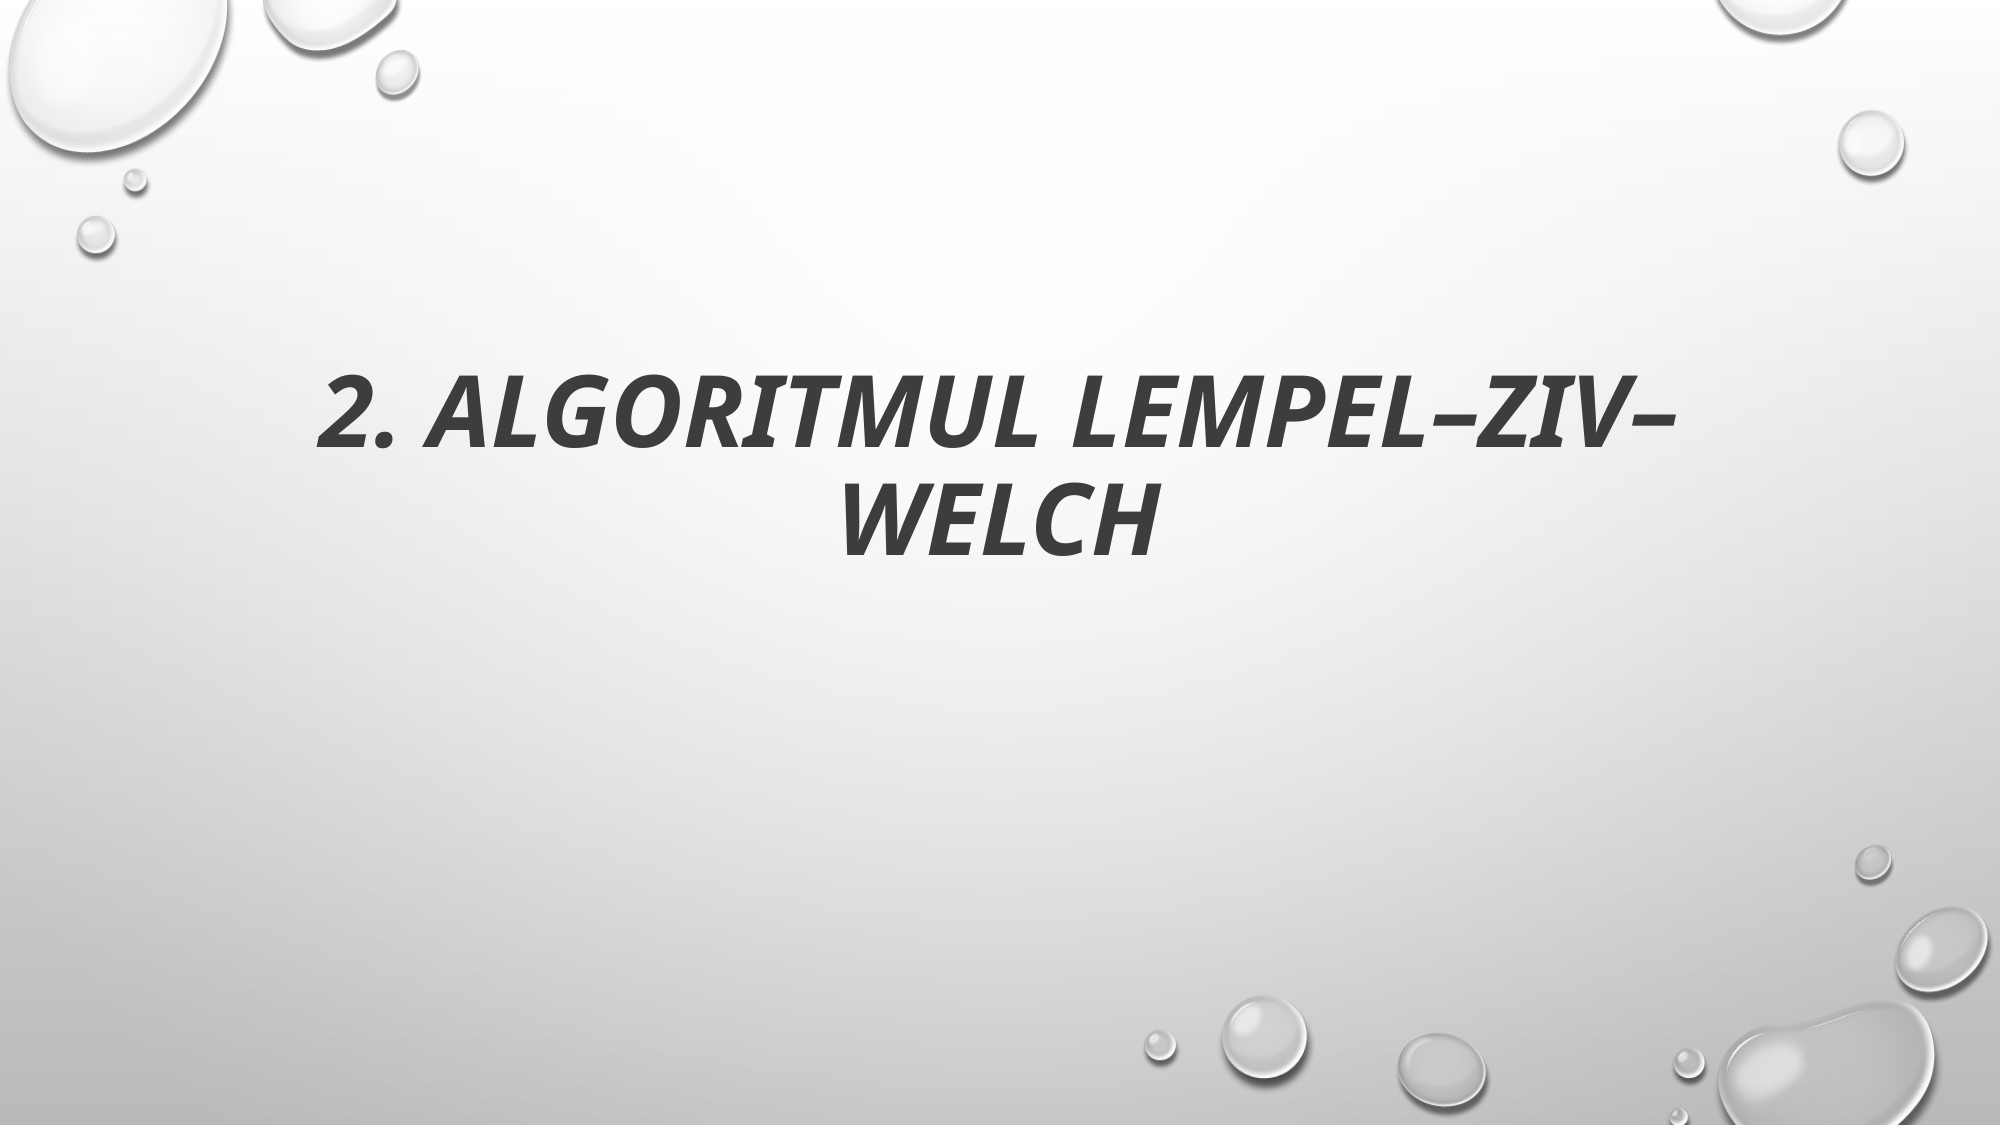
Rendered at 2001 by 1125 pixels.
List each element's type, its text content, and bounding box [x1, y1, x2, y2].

title 2. Algoritmul Lempel–Ziv–Welch [149, 135, 1848, 585]
picture [0, 0, 2000, 1125]
